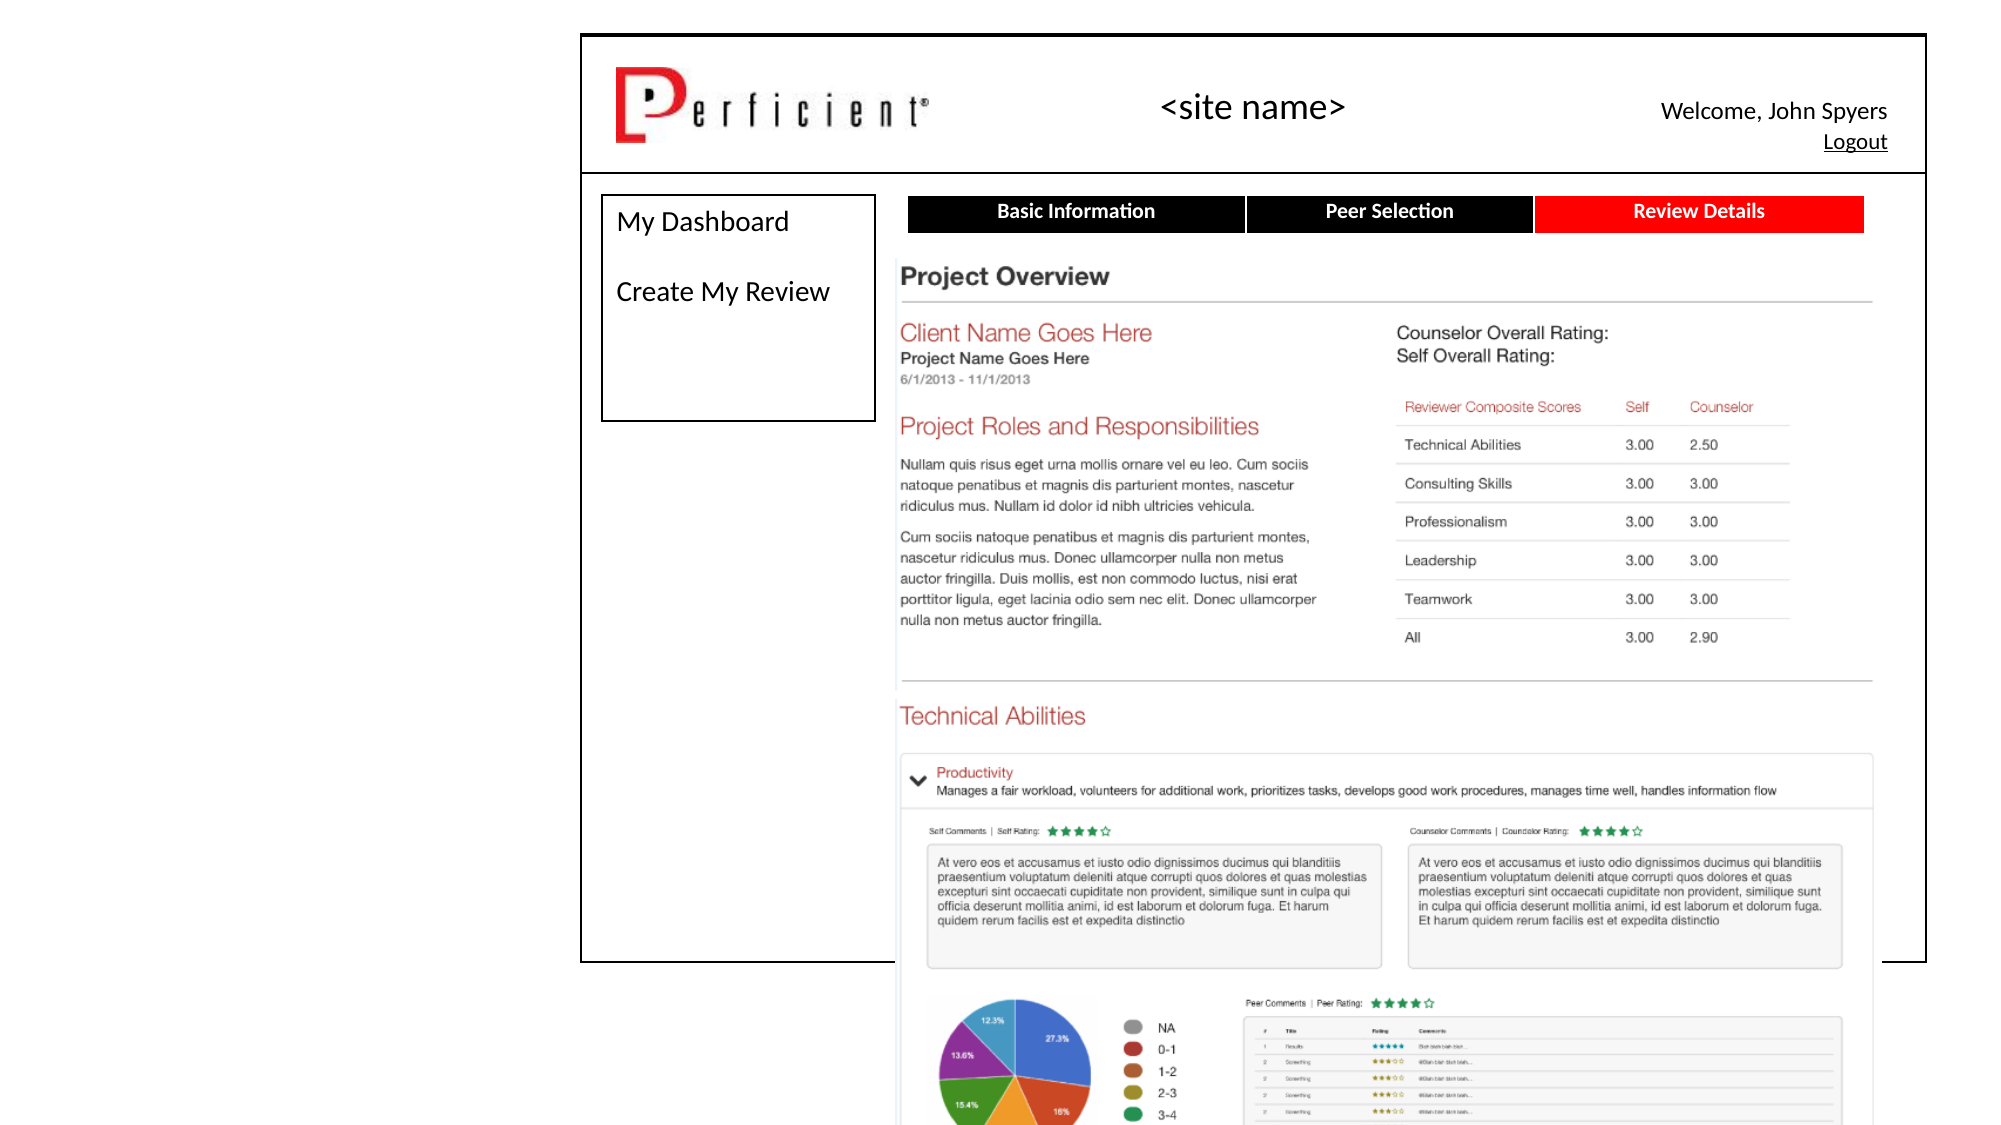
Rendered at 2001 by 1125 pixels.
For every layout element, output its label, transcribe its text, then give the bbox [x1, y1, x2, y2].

text_box My Dashboard Create My Review [601, 194, 876, 422]
table_header Peer Selection [1247, 196, 1533, 233]
text_box <site name> [580, 35, 1927, 174]
text_box [580, 174, 1927, 963]
picture [895, 699, 1882, 1125]
table_header Review Details [1535, 196, 1864, 233]
table_header Basic Information [908, 196, 1245, 233]
picture [616, 67, 929, 143]
picture [895, 258, 1882, 691]
